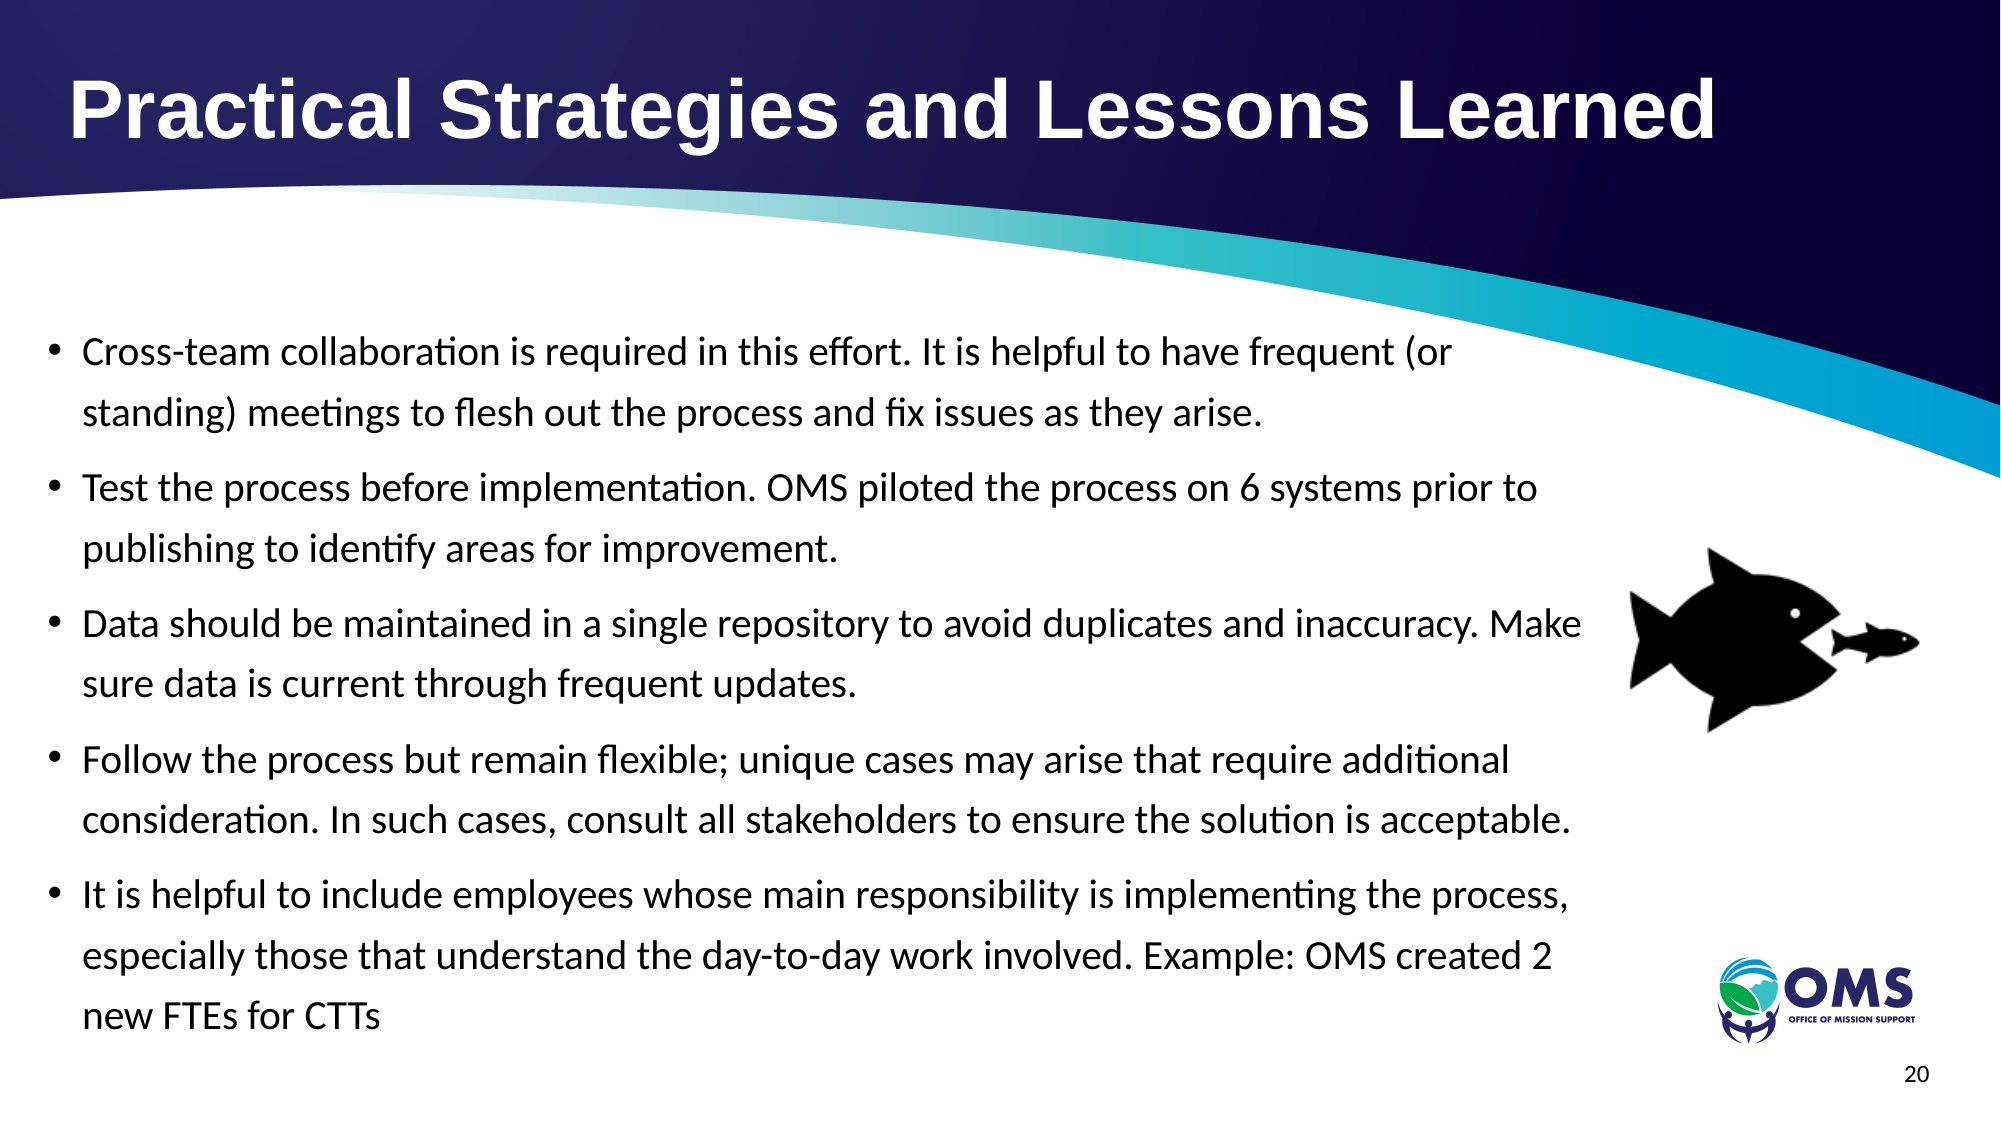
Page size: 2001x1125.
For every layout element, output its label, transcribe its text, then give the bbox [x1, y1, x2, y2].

picture [0, 0, 2001, 1125]
title Practical Strategies and Lessons Learned [53, 59, 1945, 164]
slide_number 20 [1412, 1042, 1945, 1103]
list Cross-team collaboration is required in this effort. It is helpful to have frequent (or standing) meetings to flesh out the process and fix issues as they arise. Test the process before implementation. OMS piloted the process on 6 systems prior to publishing to identify areas for improvement. Data should be maintained in a single repository to avoid duplicates and inaccuracy. Make sure data is current through frequent updates. Follow the process but remain flexible; unique cases may arise that require additional consideration. In such cases, consult all stakeholders to ensure the solution is acceptable. It is helpful to include employees whose main responsibility is implementing the process, especially those that understand the day-to-day work involved. Example: OMS created 2 new FTEs for CTTs [32, 306, 1625, 1103]
